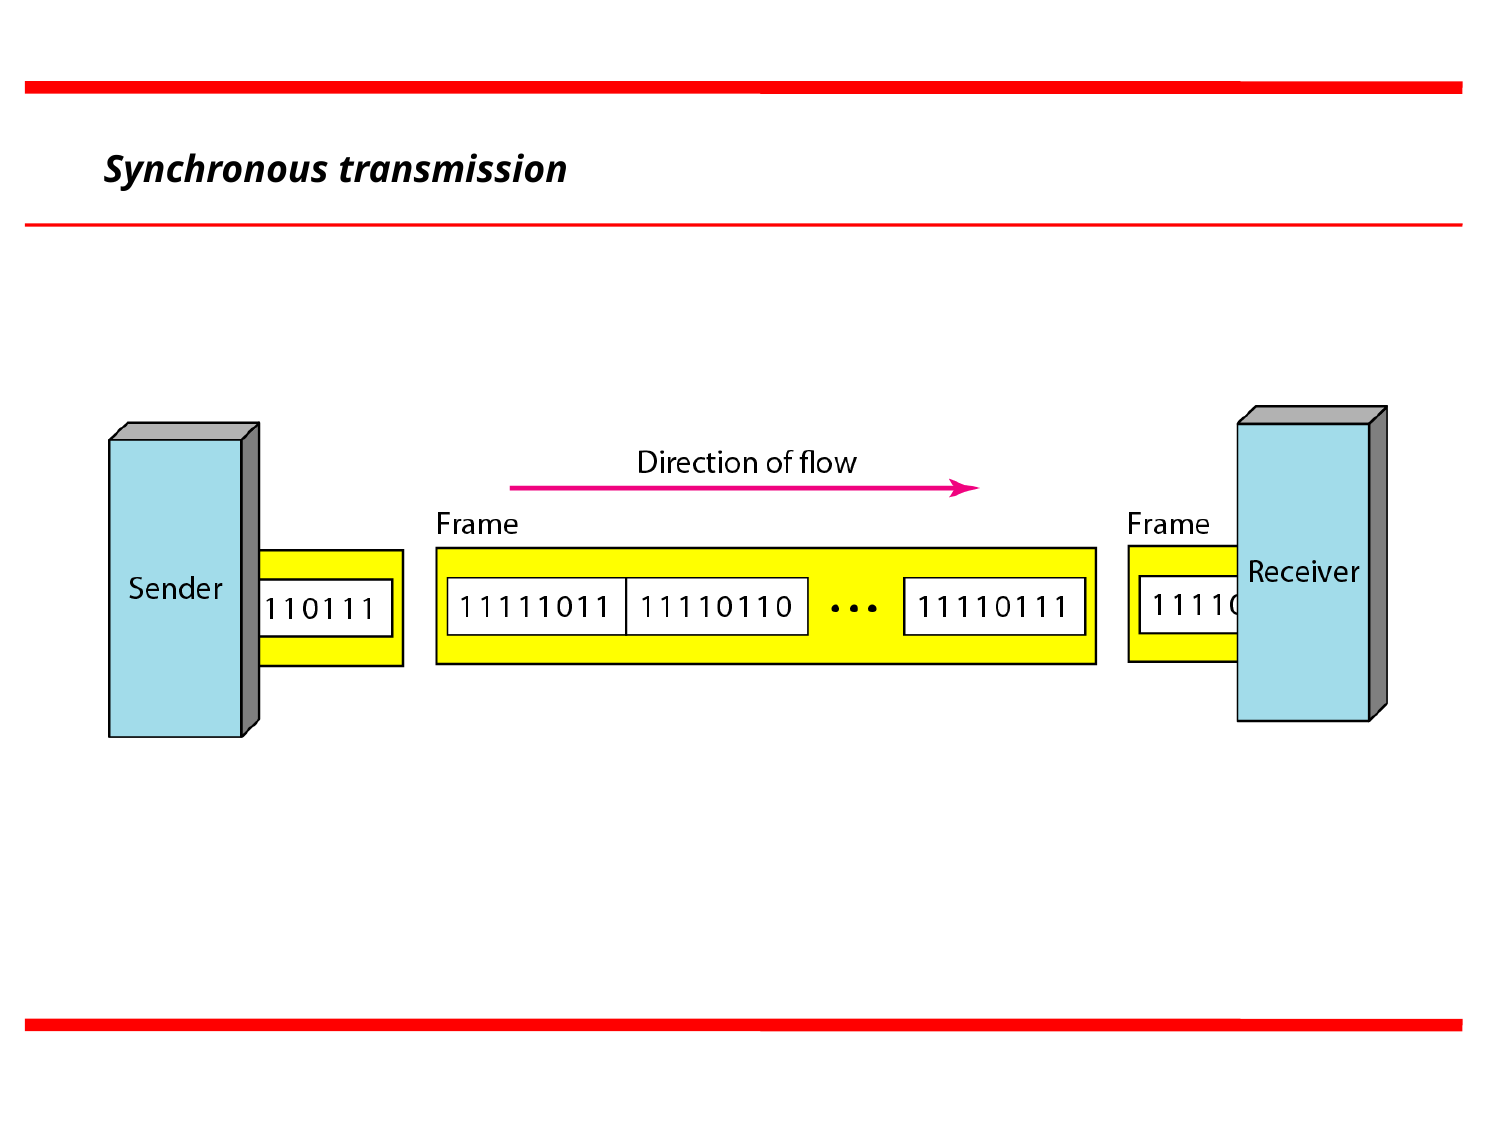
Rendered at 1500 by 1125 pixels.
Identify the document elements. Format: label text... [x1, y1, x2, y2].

picture [108, 405, 1388, 738]
text_box Synchronous transmission [75, 124, 584, 200]
